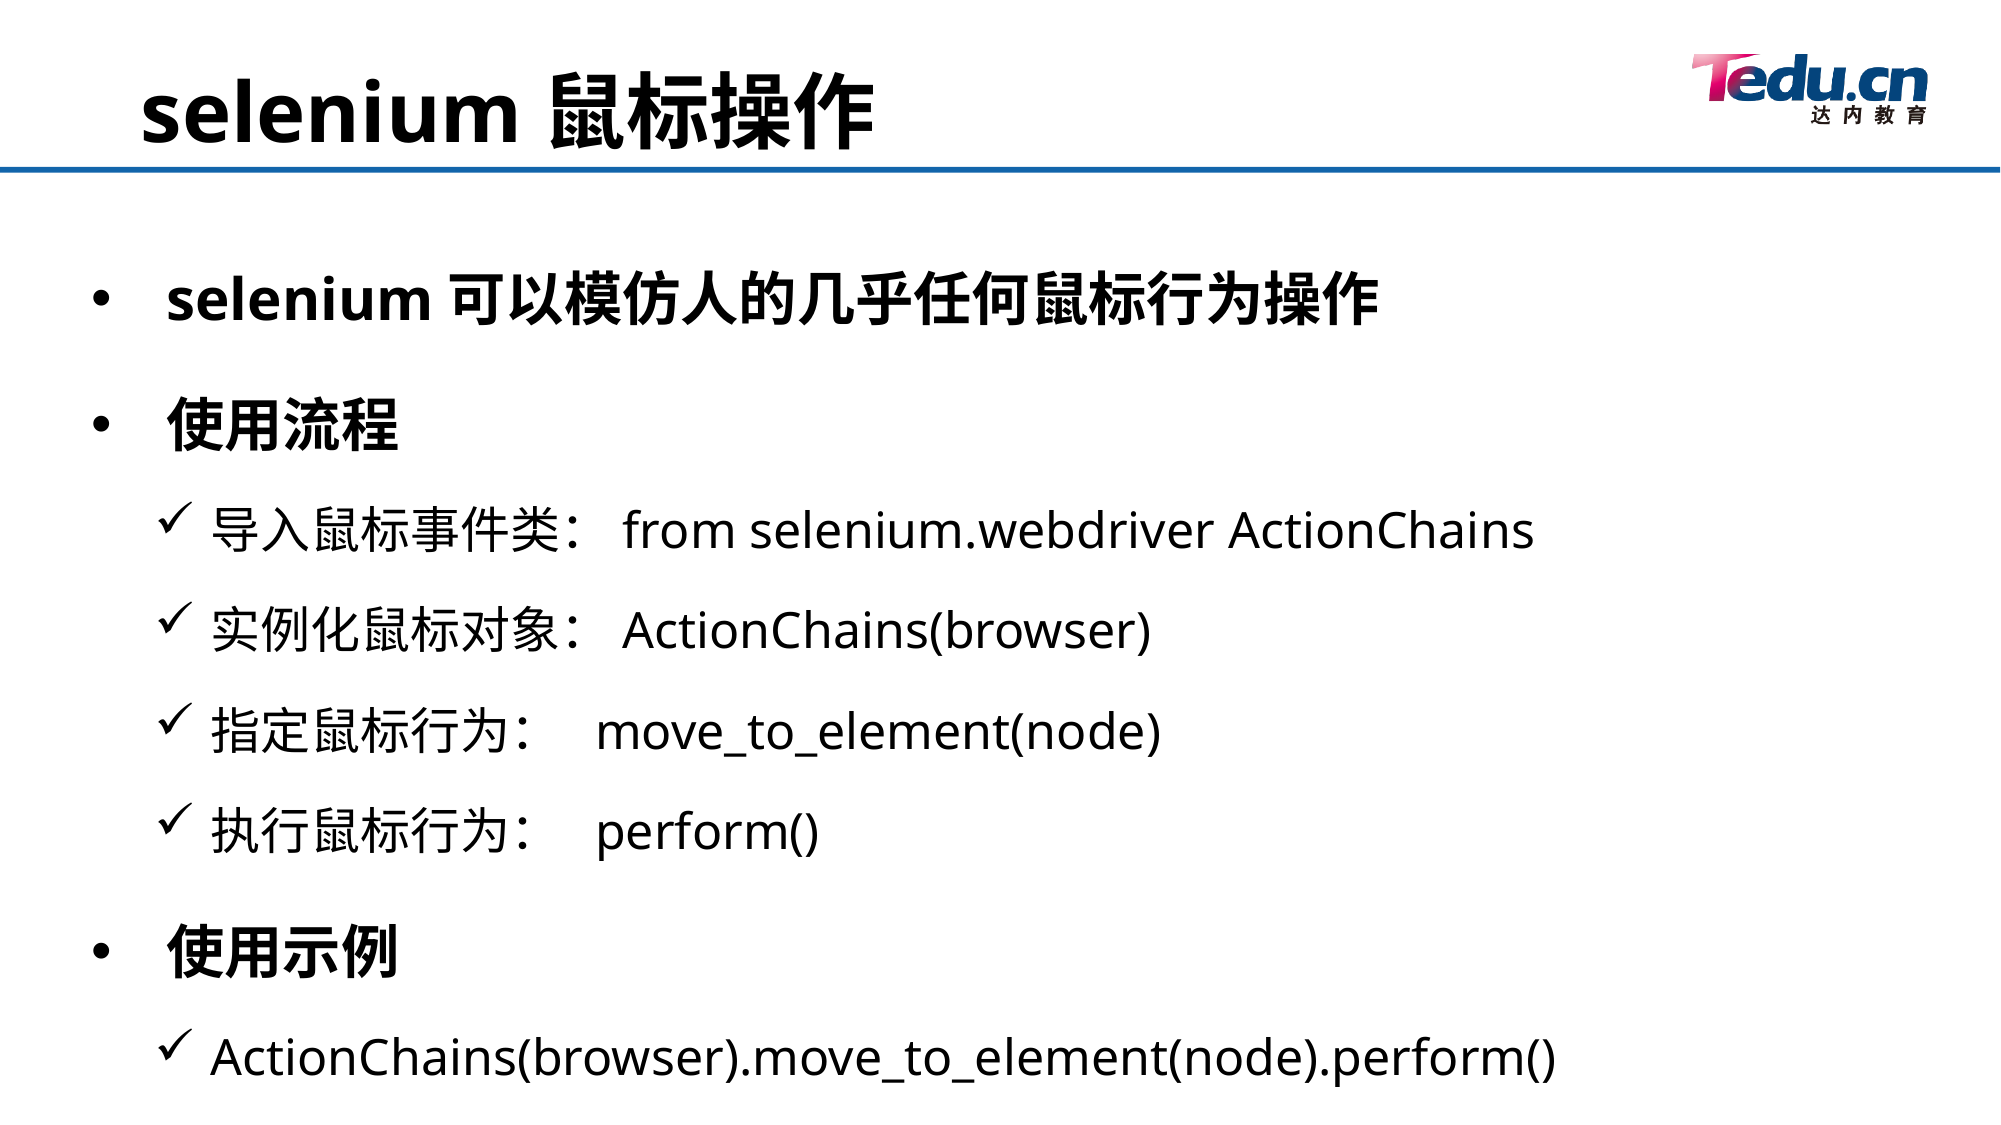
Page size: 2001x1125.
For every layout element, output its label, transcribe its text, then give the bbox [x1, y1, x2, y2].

list selenium可以模仿人的几乎任何鼠标行为操作 使用流程 导入鼠标事件类：from selenium.webdriver ActionChains 实例化鼠标对象：ActionChains(browser) 指定鼠标行为： move_to_element(node) 执行鼠标行为： perform() 使用示例 ActionChains(browser).move_to_element(node).perform() [76, 219, 1922, 1024]
picture [1673, 7, 1945, 164]
list selenium鼠标操作 [125, 18, 1873, 150]
